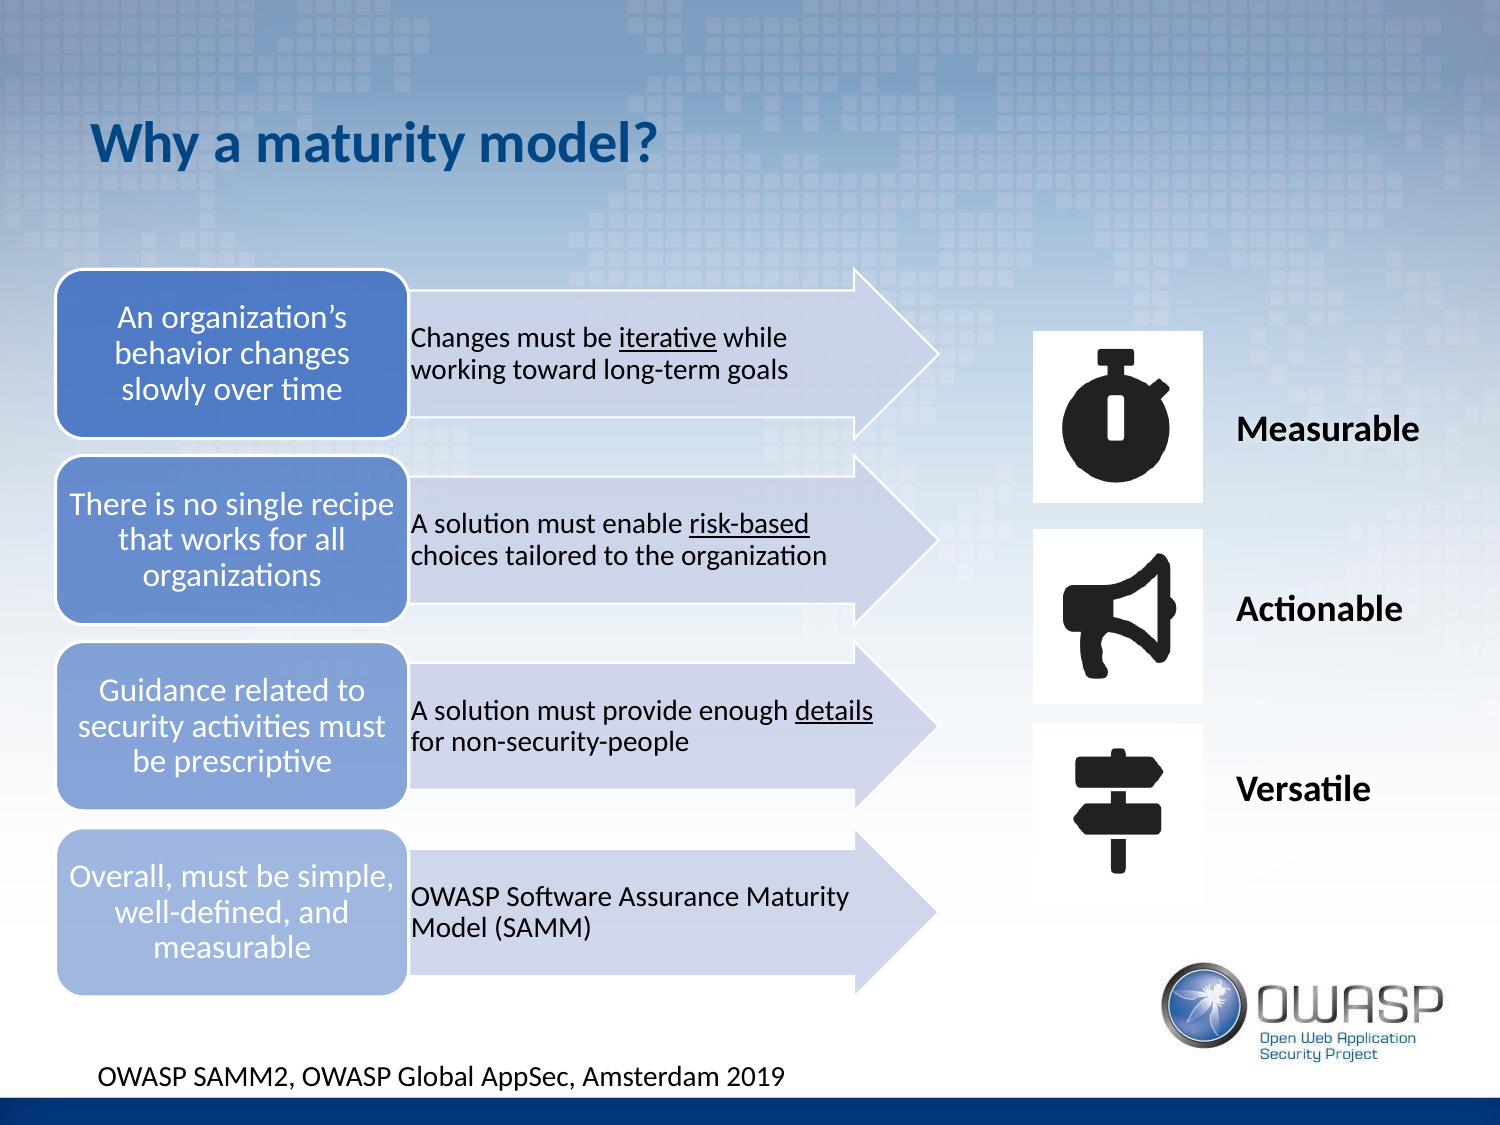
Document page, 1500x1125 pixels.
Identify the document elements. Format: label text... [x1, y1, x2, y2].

picture [0, 0, 1500, 1125]
text_box OWASP SAMM2, OWASP Global AppSec, Amsterdam 2019 [0, 1042, 884, 1103]
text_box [55, 269, 939, 998]
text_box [1032, 231, 1464, 906]
title Why a maturity model? [75, 45, 1425, 233]
